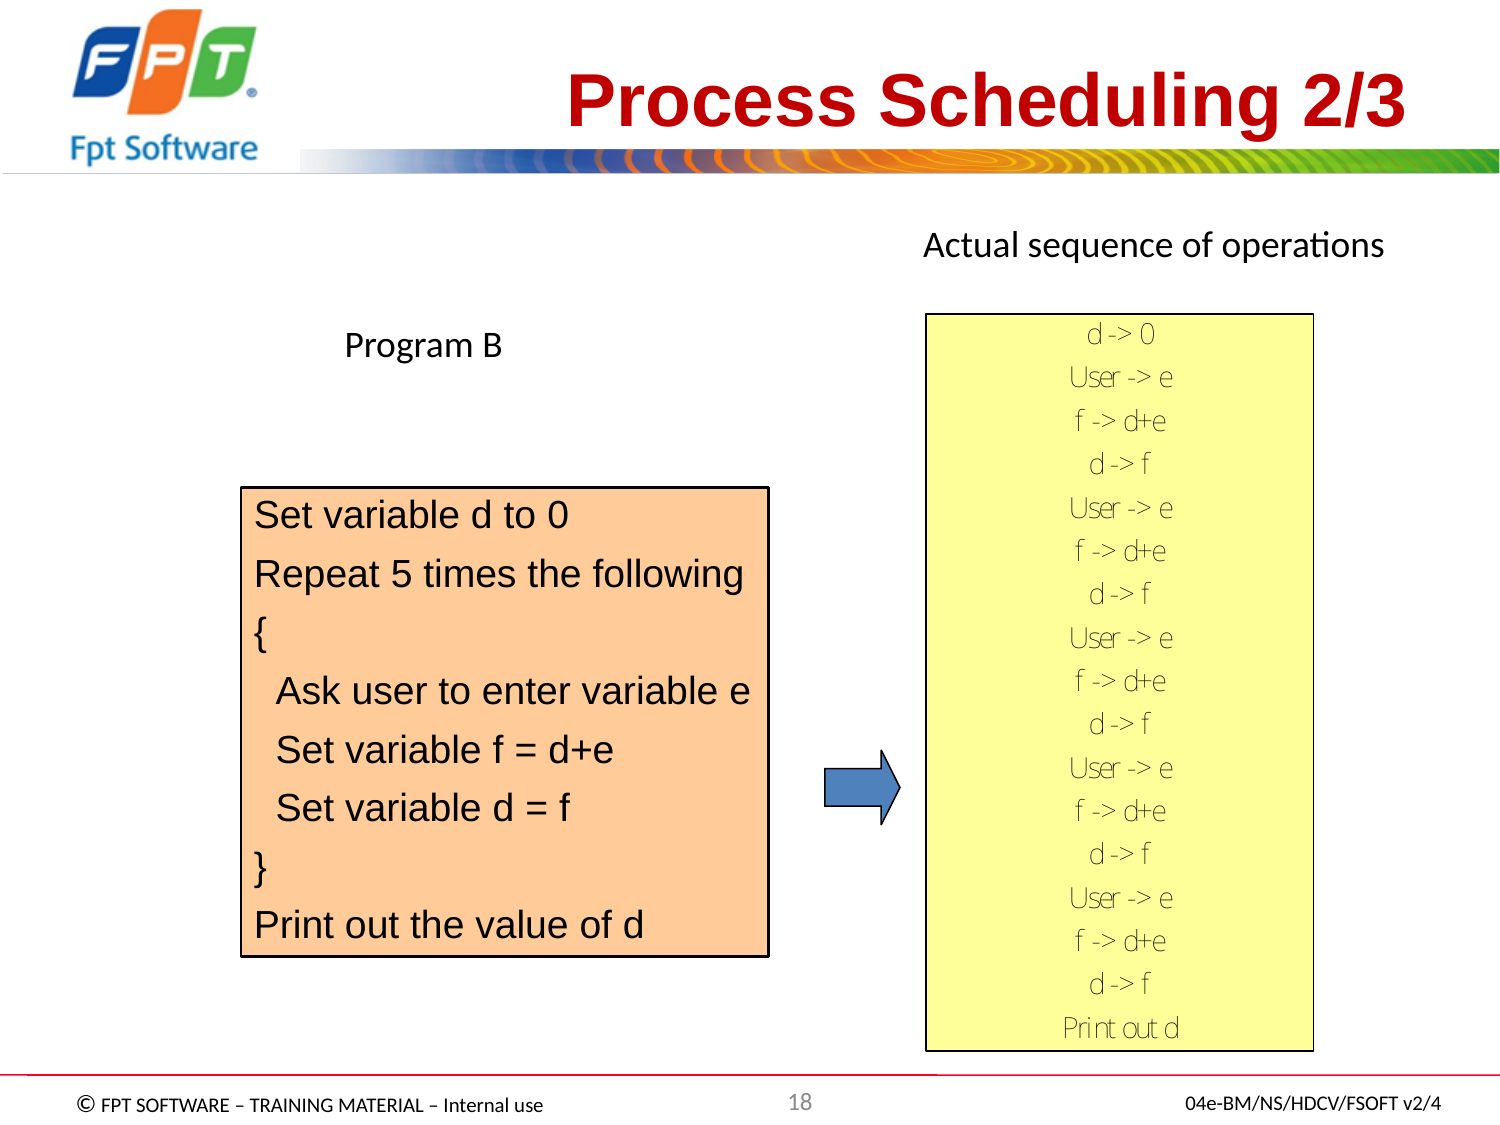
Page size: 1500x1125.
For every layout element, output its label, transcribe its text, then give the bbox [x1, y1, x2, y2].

text_box Process Scheduling 2/3 [147, 54, 1423, 145]
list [922, 310, 1318, 1056]
text_box [824, 749, 900, 825]
text_box Actual sequence of operations [908, 212, 1401, 273]
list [234, 481, 775, 963]
picture [0, 8, 1500, 300]
text_box Program B [329, 312, 519, 373]
slide_number 18 [624, 1074, 975, 1125]
